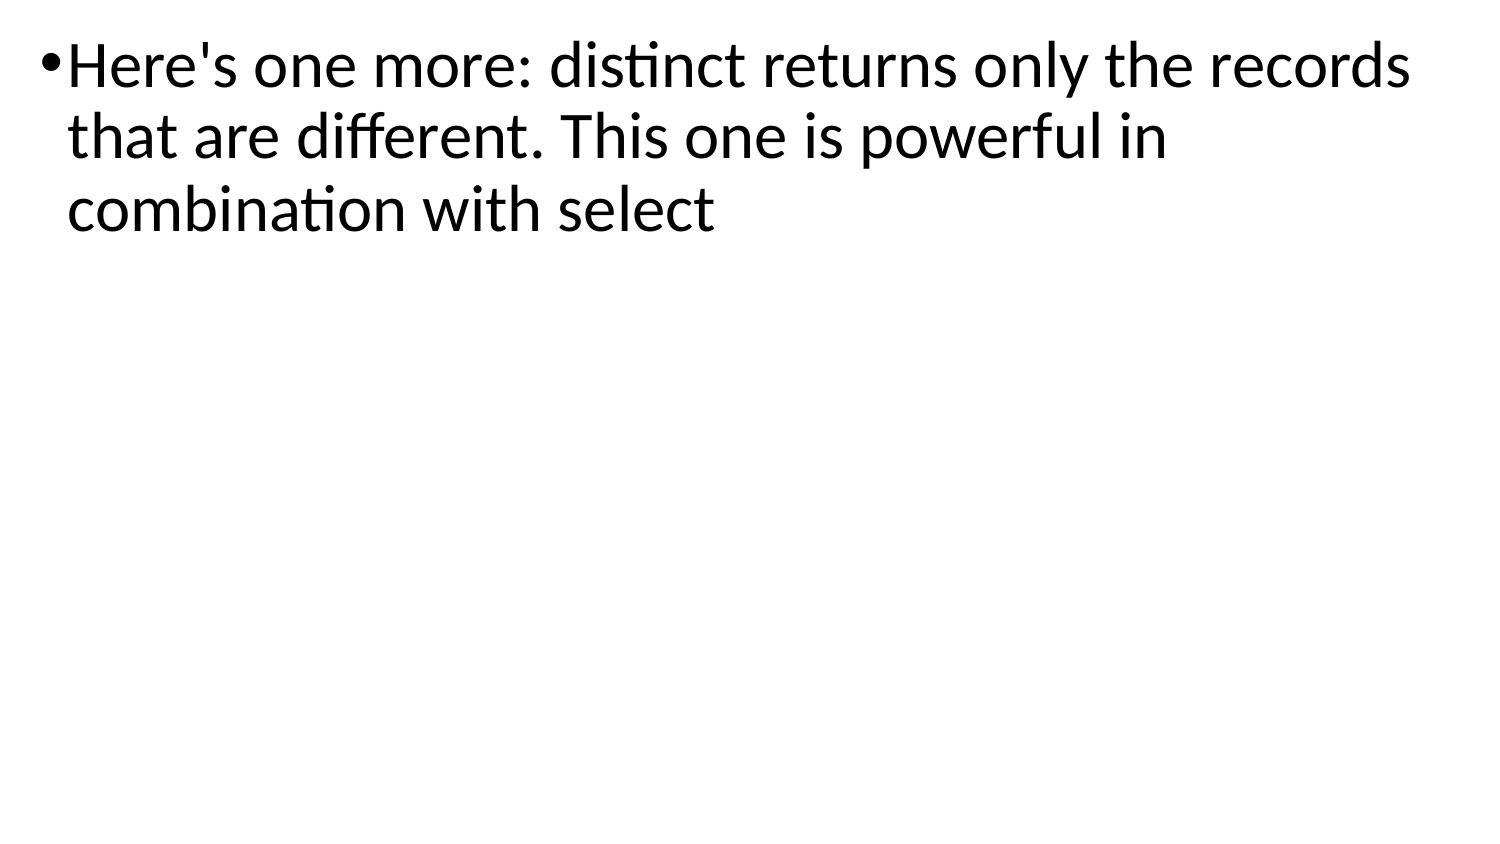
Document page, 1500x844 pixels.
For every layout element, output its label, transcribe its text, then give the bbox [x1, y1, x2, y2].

list Here's one more: distinct returns only the records that are different. This one is powerful in combination with select [24, 22, 1475, 819]
